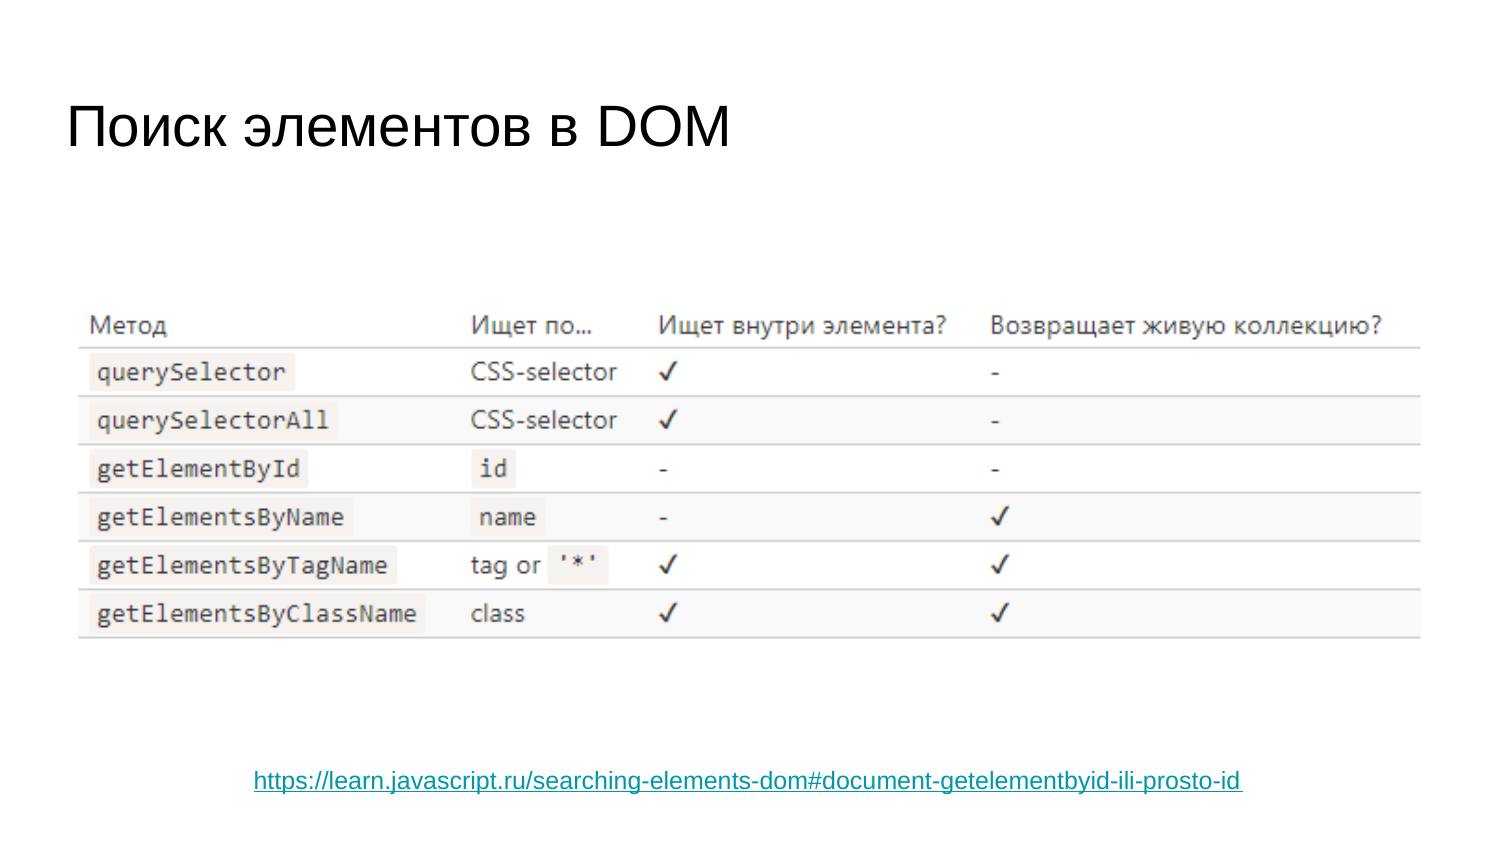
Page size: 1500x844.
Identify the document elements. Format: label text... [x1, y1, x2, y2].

picture [50, 273, 1450, 666]
text_box https://learn.javascript.ru/searching-elements-dom#document-getelementbyid-ili-prosto-id [238, 749, 1262, 823]
title Поиск элементов в DOM [51, 72, 1449, 167]
